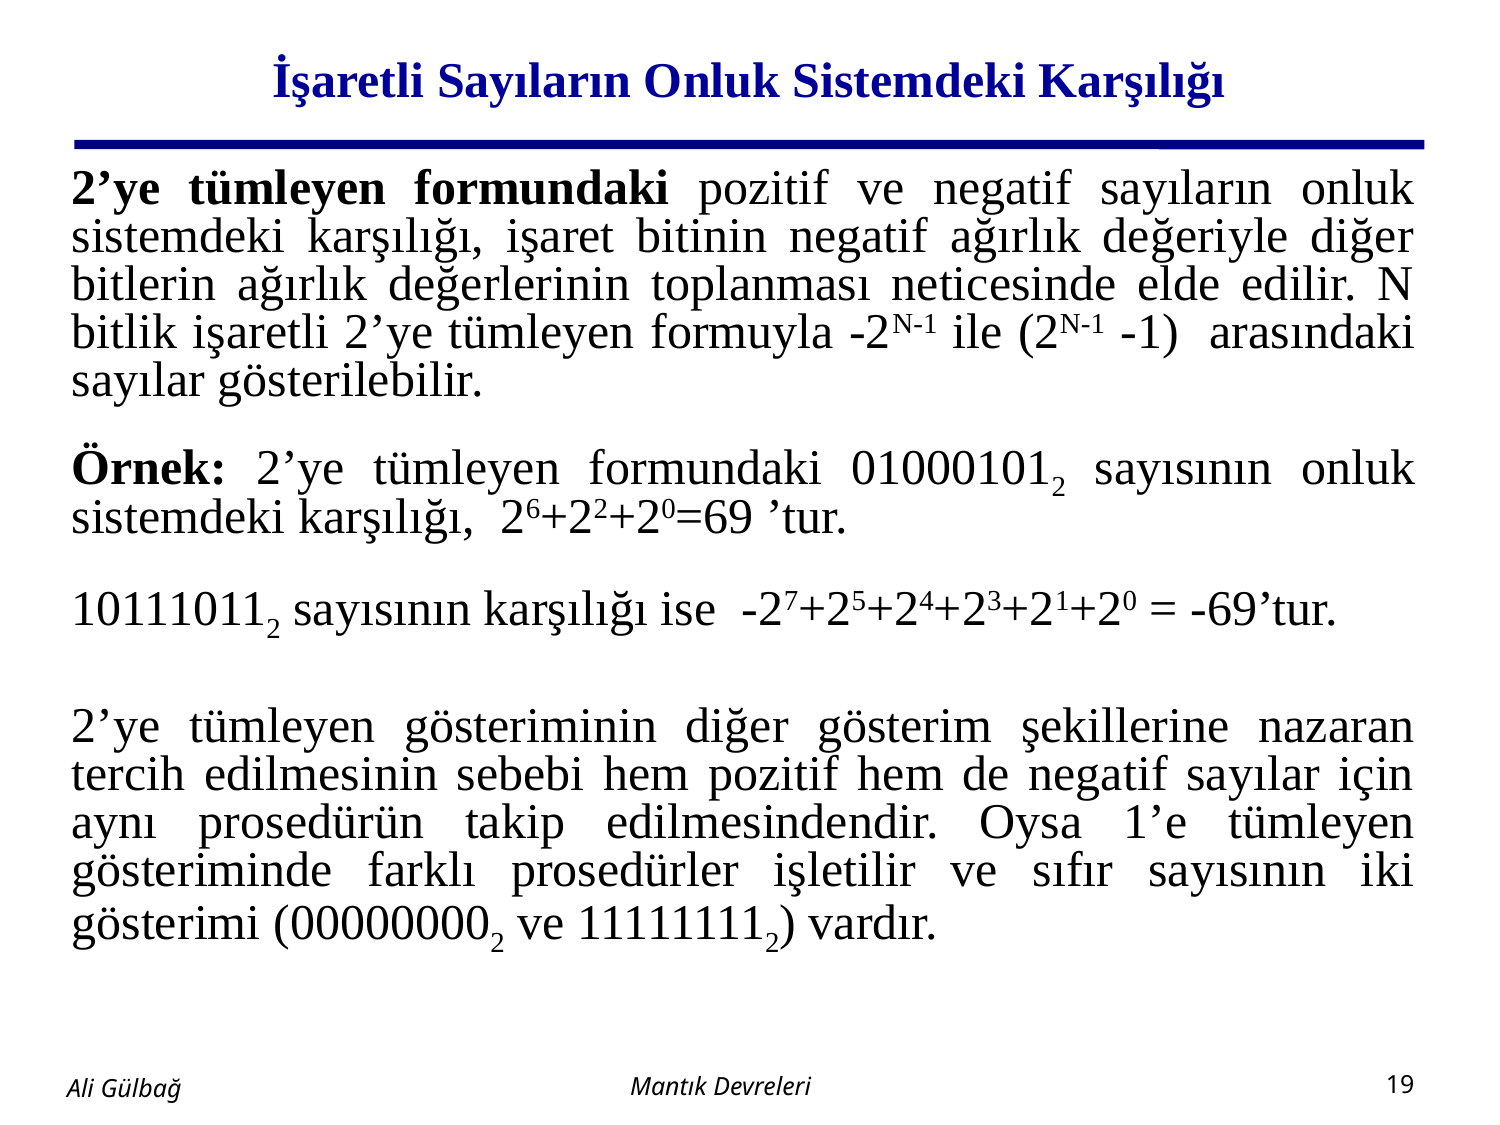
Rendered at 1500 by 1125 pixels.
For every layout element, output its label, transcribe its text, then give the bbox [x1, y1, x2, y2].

list 2’ye tümleyen formundaki pozitif ve negatif sayıların onluk sistemdeki karşılığı, işaret bitinin negatif ağırlık değeriyle diğer bitlerin ağırlık değerlerinin toplanması neticesinde elde edilir. N bitlik işaretli 2’ye tümleyen formuyla -2N-1 ile (2N-1 -1) arasındaki sayılar gösterilebilir. Örnek: 2’ye tümleyen formundaki 010001012 sayısının onluk sistemdeki karşılığı, 26+22+20=69 ’tur. 101110112 sayısının karşılığı ise -27+25+24+23+21+20 = -69’tur. 2’ye tümleyen gösteriminin diğer gösterim şekillerine nazaran tercih edilmesinin sebebi hem pozitif hem de negatif sayılar için aynı prosedürün takip edilmesindendir. Oysa 1’e tümleyen gösteriminde farklı prosedürler işletilir ve sıfır sayısının iki gösterimi (000000002 ve 111111112) vardır. [56, 158, 1431, 993]
title İşaretli Sayıların Onluk Sistemdeki Karşılığı [111, 12, 1388, 143]
footer Mantık Devreleri [454, 1049, 993, 1125]
